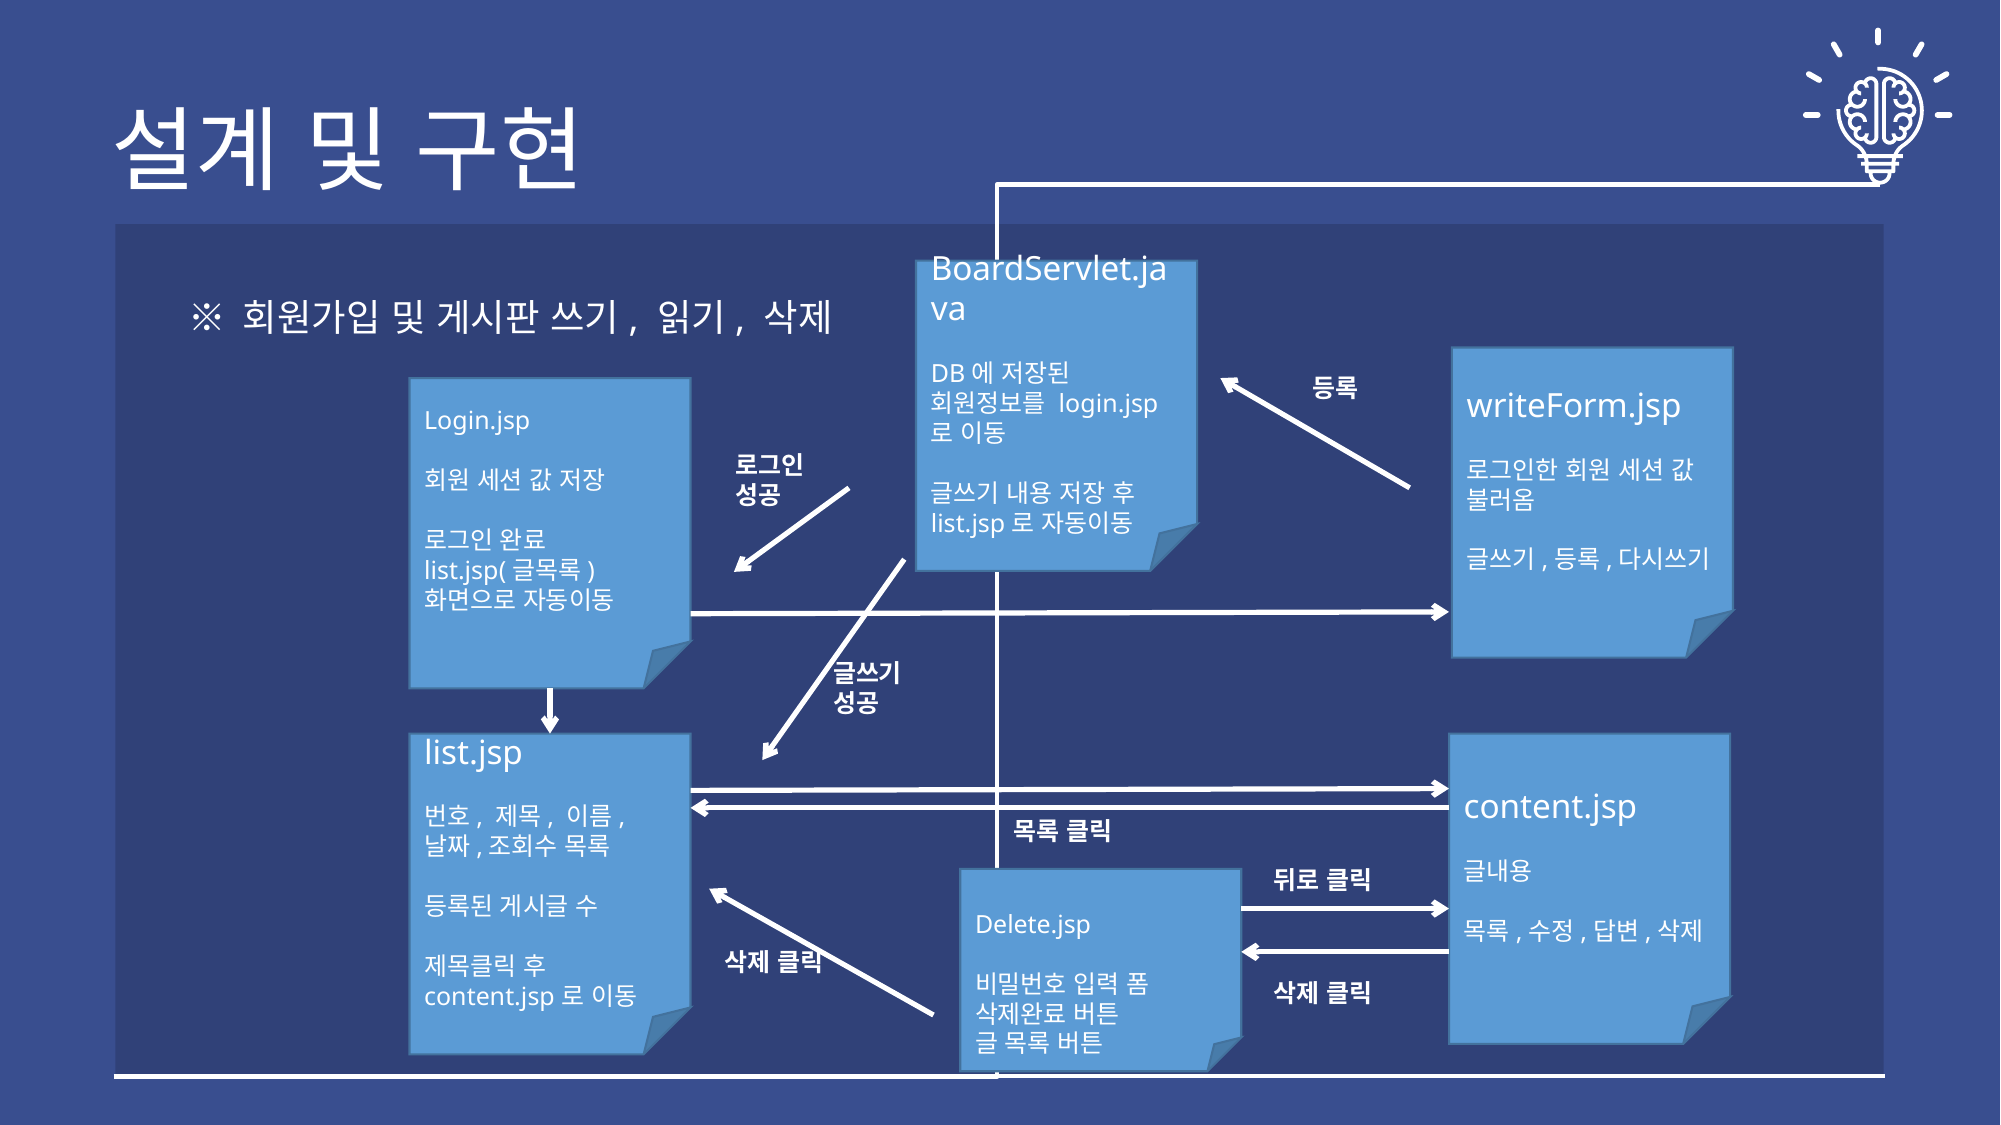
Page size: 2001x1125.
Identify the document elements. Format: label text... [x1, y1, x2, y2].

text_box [1220, 378, 1410, 488]
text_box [733, 487, 849, 572]
text_box 설계 및 구현 [96, 29, 1097, 209]
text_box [762, 614, 905, 761]
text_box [709, 888, 934, 1016]
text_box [762, 559, 905, 611]
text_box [113, 30, 1950, 1078]
